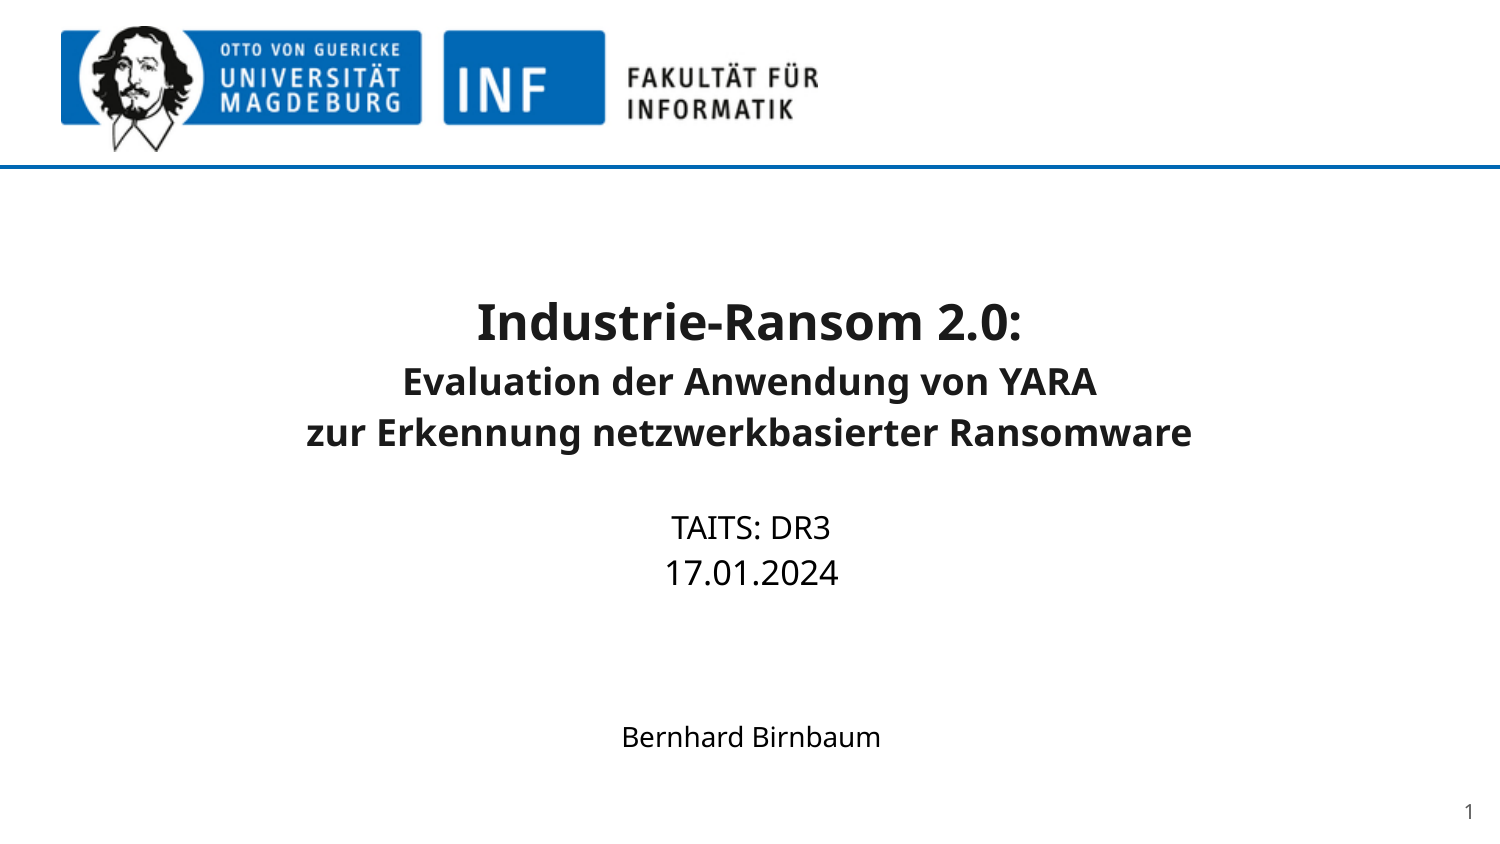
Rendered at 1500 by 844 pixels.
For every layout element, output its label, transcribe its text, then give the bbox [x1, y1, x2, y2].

picture [60, 26, 818, 152]
text_box TAITS: DR3 17.01.2024 Bernhard Birnbaum [72, 490, 1431, 776]
title Industrie-Ransom 2.0: Evaluation der Anwendung von YARA zur Erkennung netzwerkbasierter Ransomware [51, 272, 1449, 483]
slide_number ‹#› [1400, 779, 1491, 844]
